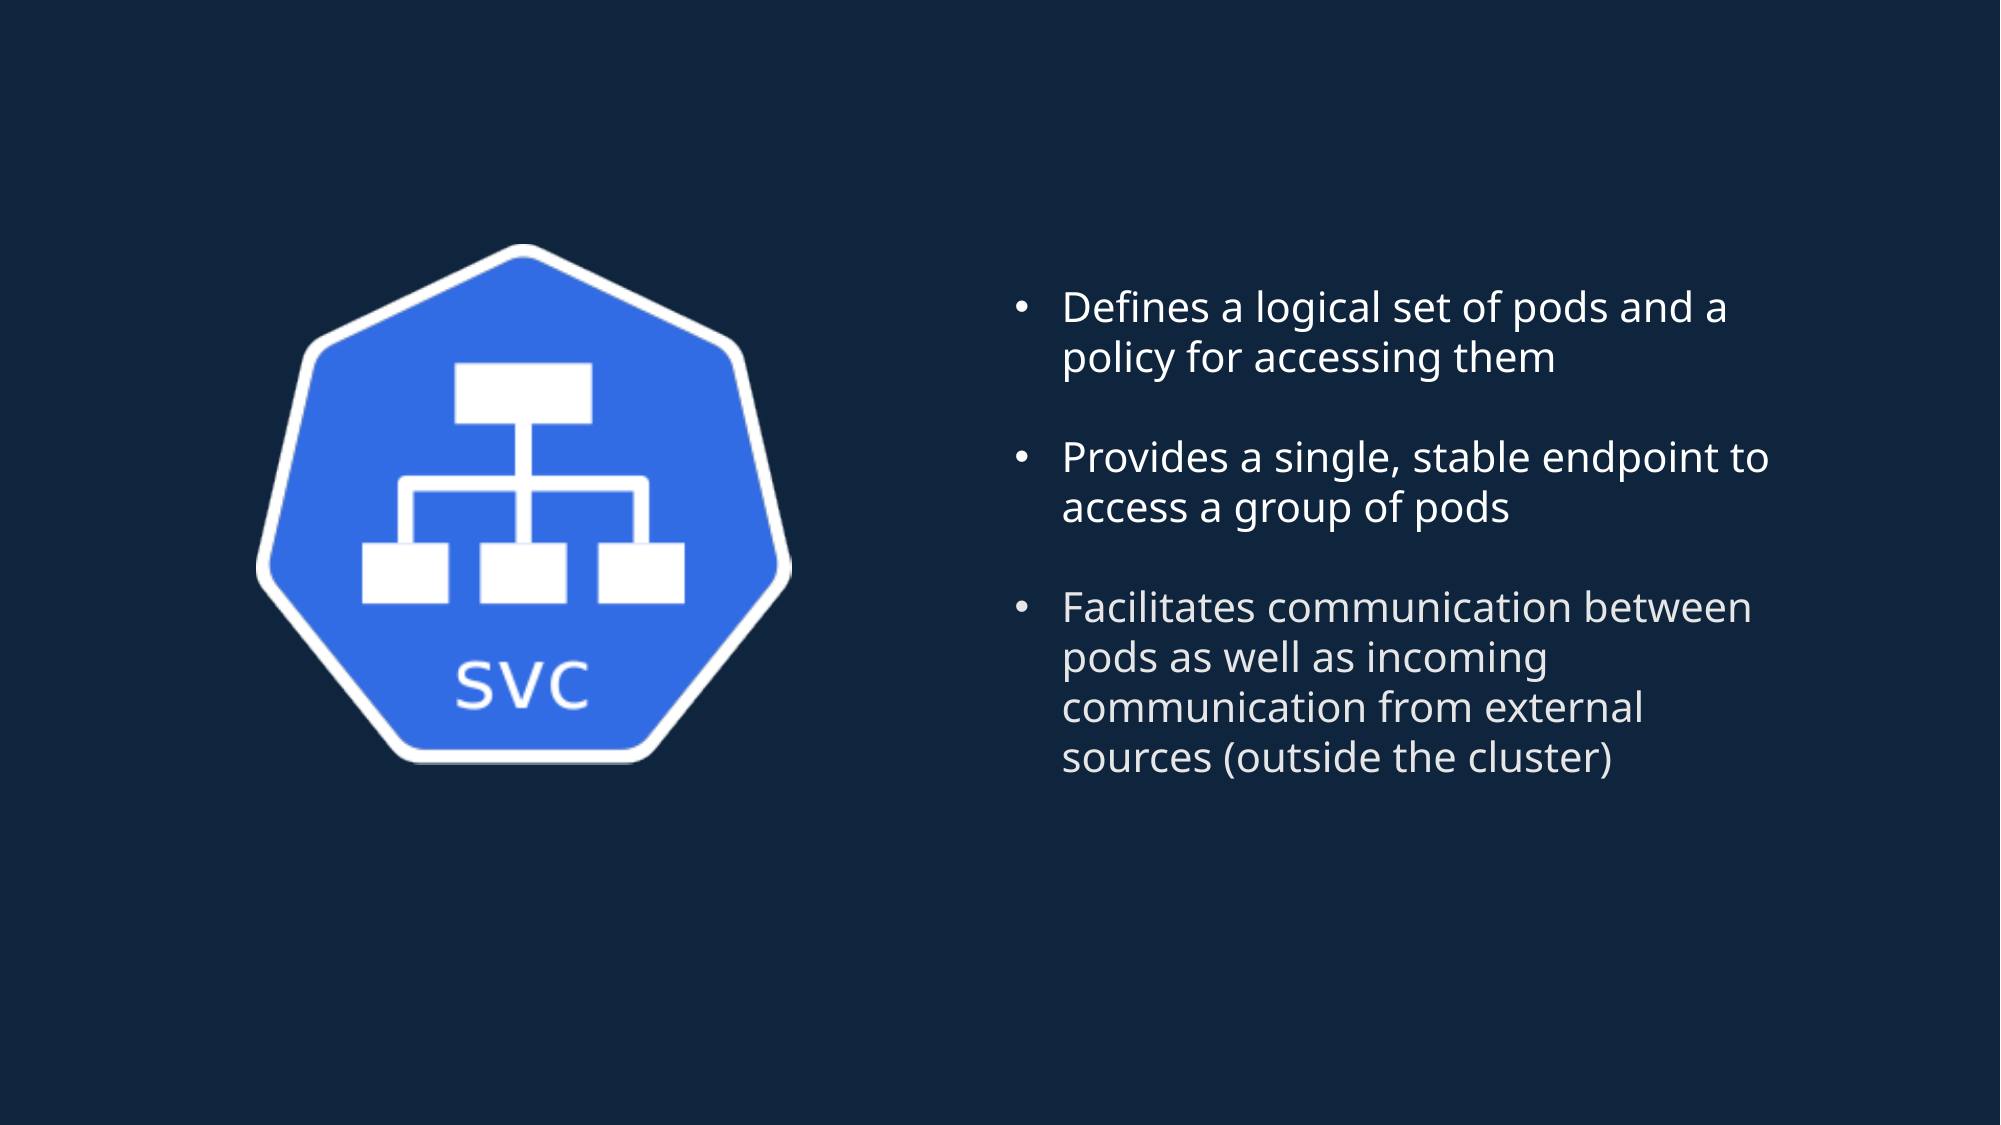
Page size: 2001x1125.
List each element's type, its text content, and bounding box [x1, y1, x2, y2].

text_box Defines a logical set of pods and a policy for accessing them Provides a single, stable endpoint to access a group of pods Facilitates communication between pods as well as incoming communication from external sources (outside the cluster) [999, 273, 1800, 789]
picture [256, 244, 792, 765]
